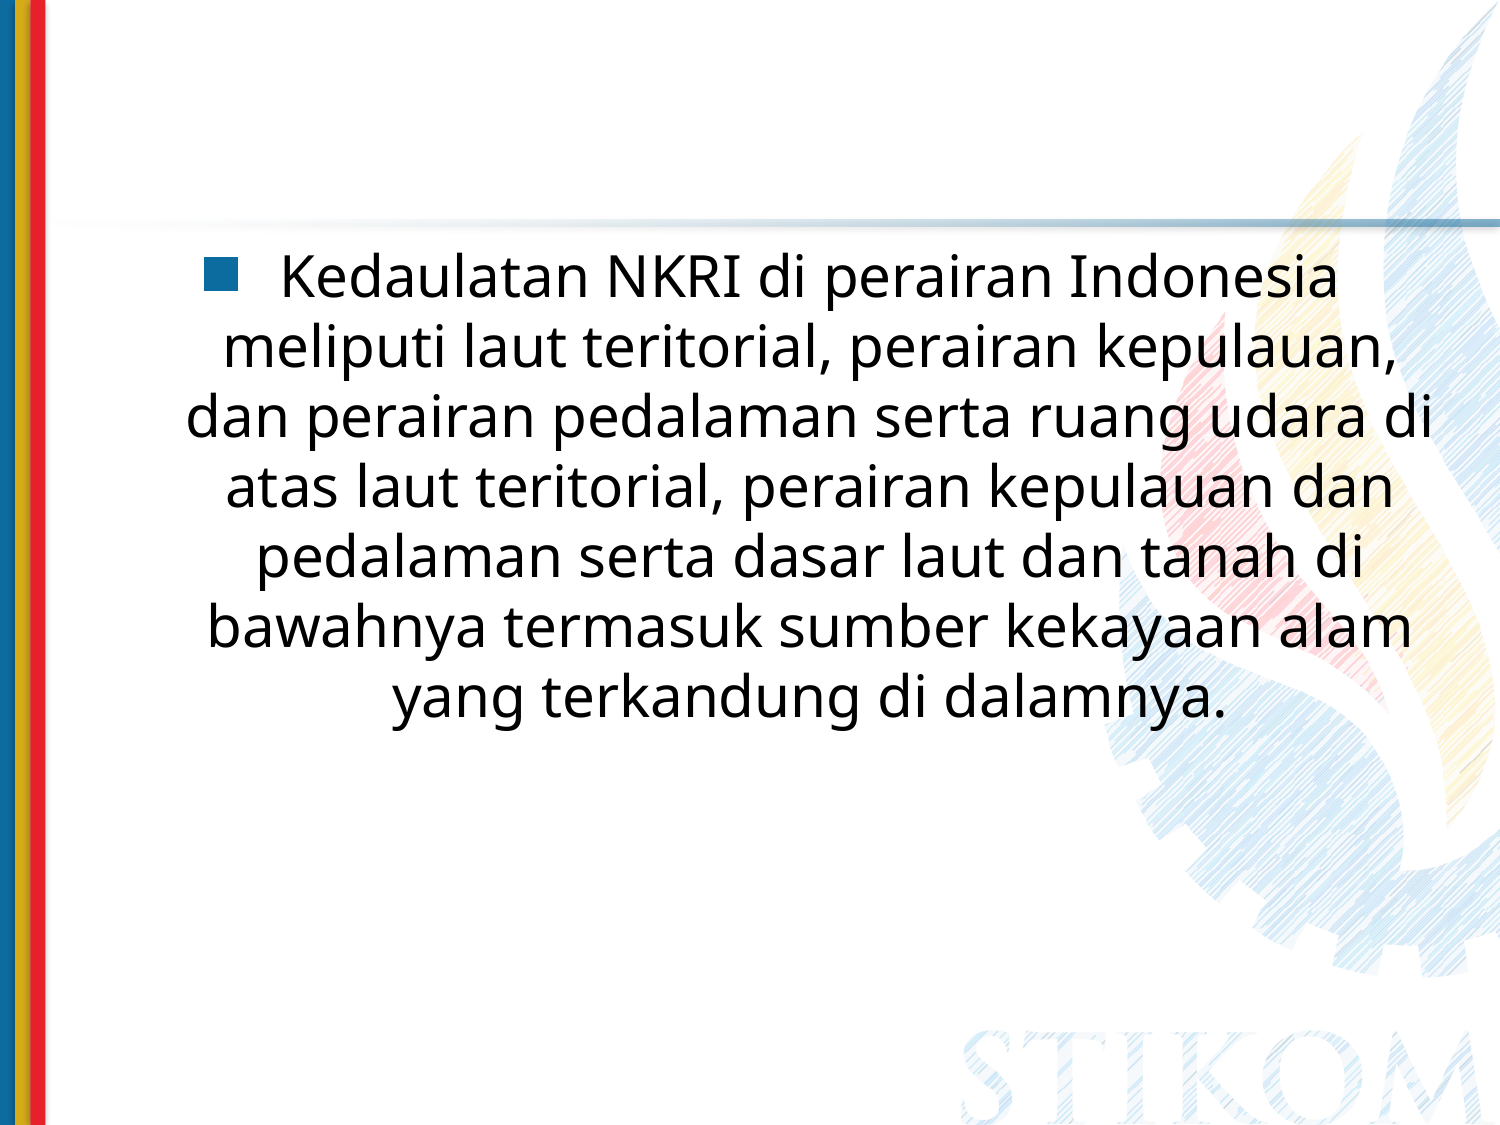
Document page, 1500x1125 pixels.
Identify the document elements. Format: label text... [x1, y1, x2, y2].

picture [204, 257, 238, 291]
list Kedaulatan NKRI di perairan Indonesia meliputi laut teritorial, perairan kepulauan, dan perairan pedalaman serta ruang udara di atas laut teritorial, perairan kepulauan dan pedalaman serta dasar laut dan tanah di bawahnya termasuk sumber kekayaan alam yang terkandung di dalamnya. [75, 231, 1471, 1048]
